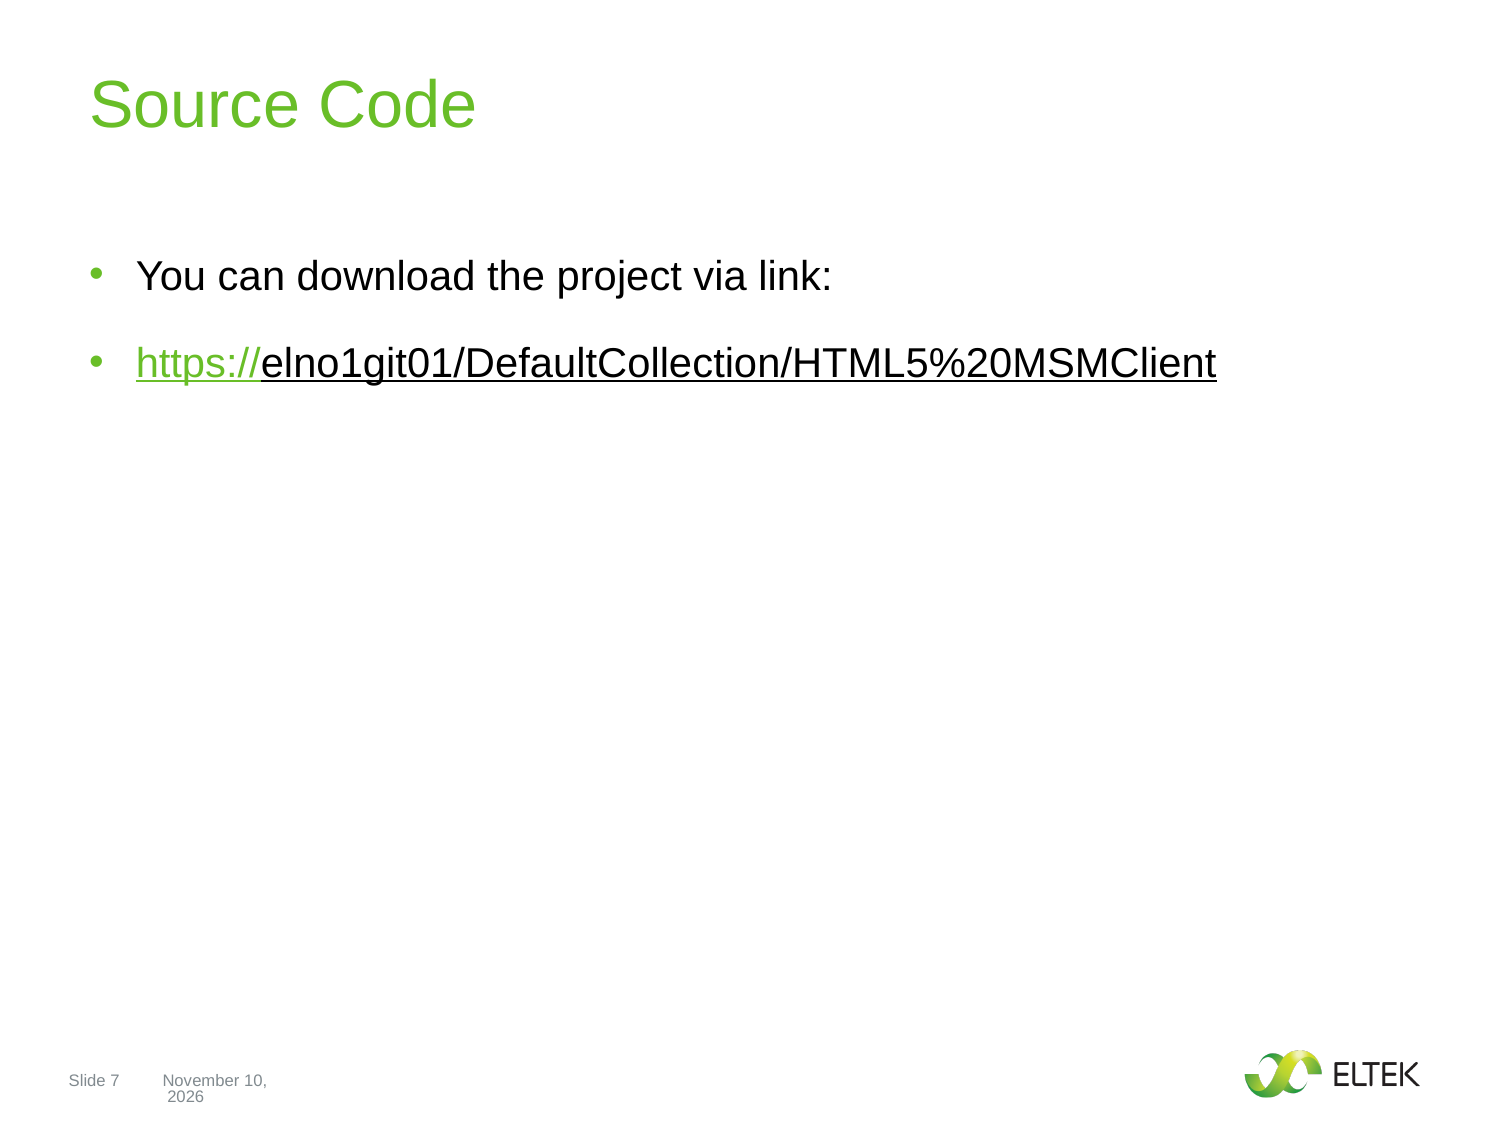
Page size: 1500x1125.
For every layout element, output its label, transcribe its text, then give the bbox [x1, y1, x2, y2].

slide_number Slide 7 [38, 1049, 135, 1110]
picture [1244, 1050, 1420, 1099]
title Source Code [74, 62, 1426, 222]
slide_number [147, 1049, 286, 1110]
list You can download the project via link: https://elno1git01/DefaultCollection/HTML5%20MSMClient [74, 240, 1426, 965]
